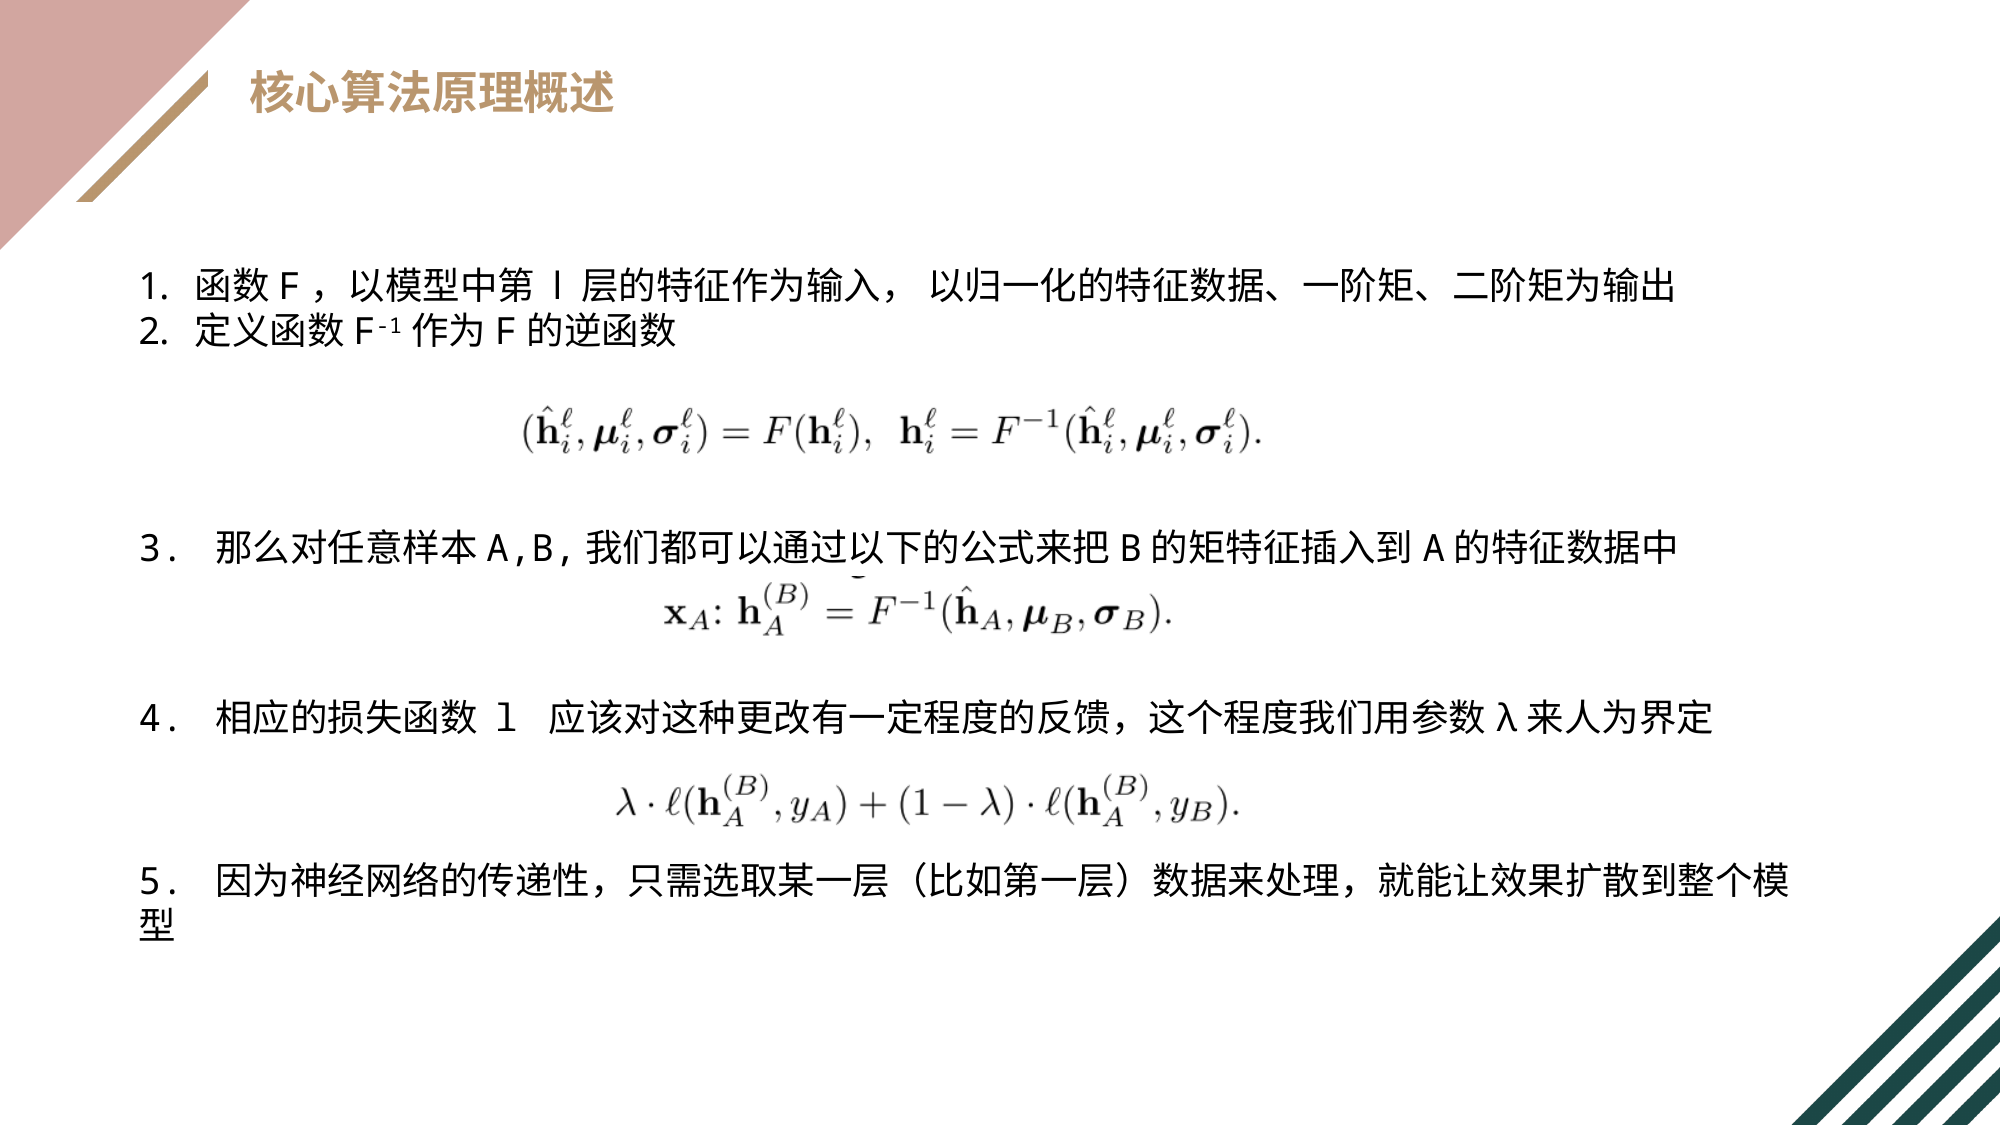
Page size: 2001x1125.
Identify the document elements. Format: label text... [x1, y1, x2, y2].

text_box 4. 相应的损失函数 l 应该对这种更改有一定程度的反馈，这个程度我们用参数λ来人为界定 [123, 686, 1843, 747]
picture [1791, 916, 2000, 1125]
text_box 5. 因为神经网络的传递性，只需选取某一层（比如第一层）数据来处理，就能让效果扩散到整个模型 [123, 849, 1843, 954]
text_box 核心算法原理概述 [237, 58, 628, 125]
picture [658, 576, 1176, 637]
picture [432, 364, 1318, 495]
picture [76, 70, 208, 202]
picture [568, 751, 1266, 844]
text_box 3. 那么对任意样本A,B,我们都可以通过以下的公式来把B的矩特征插入到A的特征数据中 [123, 516, 1843, 577]
